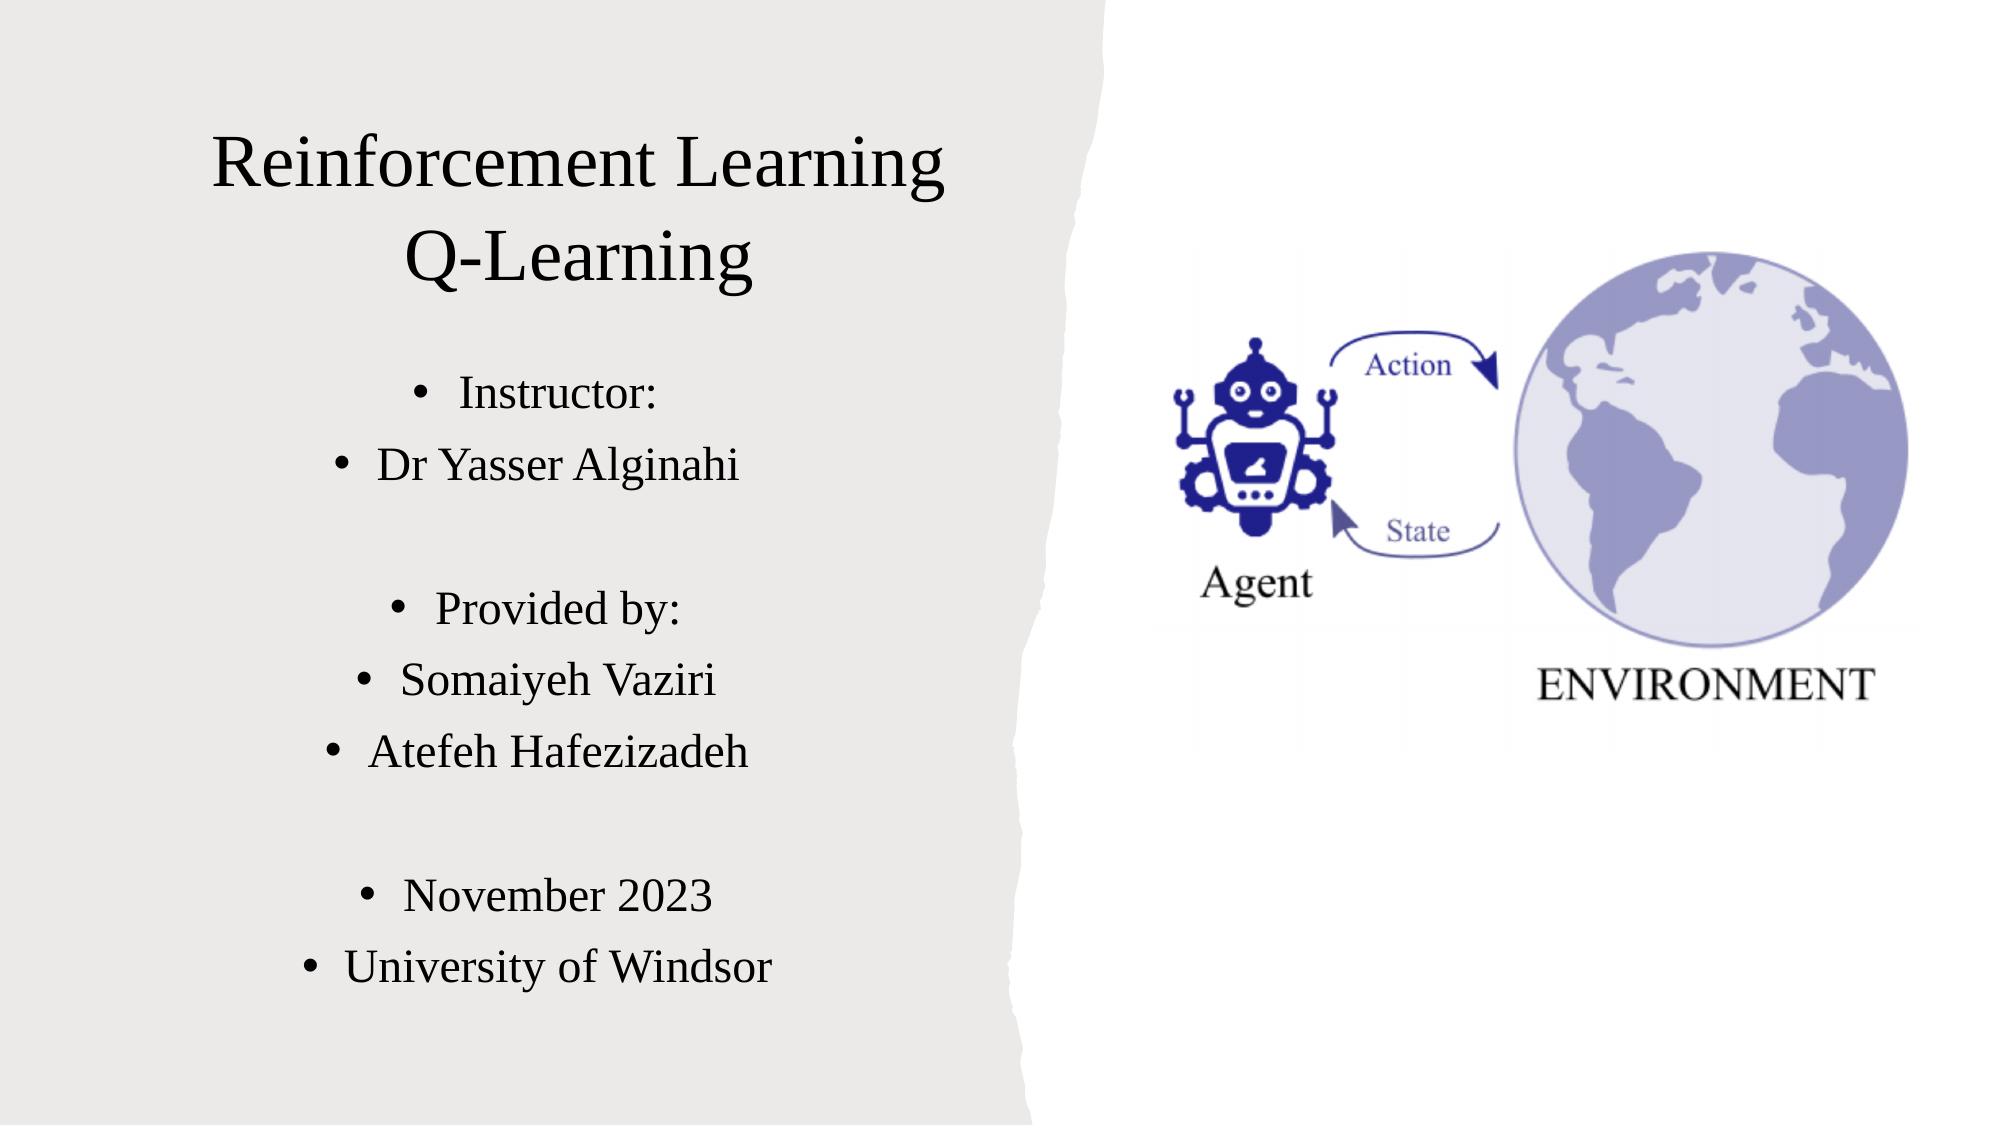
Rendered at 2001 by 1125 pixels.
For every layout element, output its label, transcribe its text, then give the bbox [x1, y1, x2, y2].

text_box [0, 0, 1107, 1125]
text_box Reinforcement Learning Q-Learning [186, 99, 972, 319]
picture [1146, 243, 1924, 759]
text_box Instructor: Dr Yasser Alginahi Provided by: Somaiyeh Vaziri Atefeh Hafezizadeh November 2023 University of Windsor [186, 359, 915, 1002]
text_box [1009, 0, 2000, 1125]
